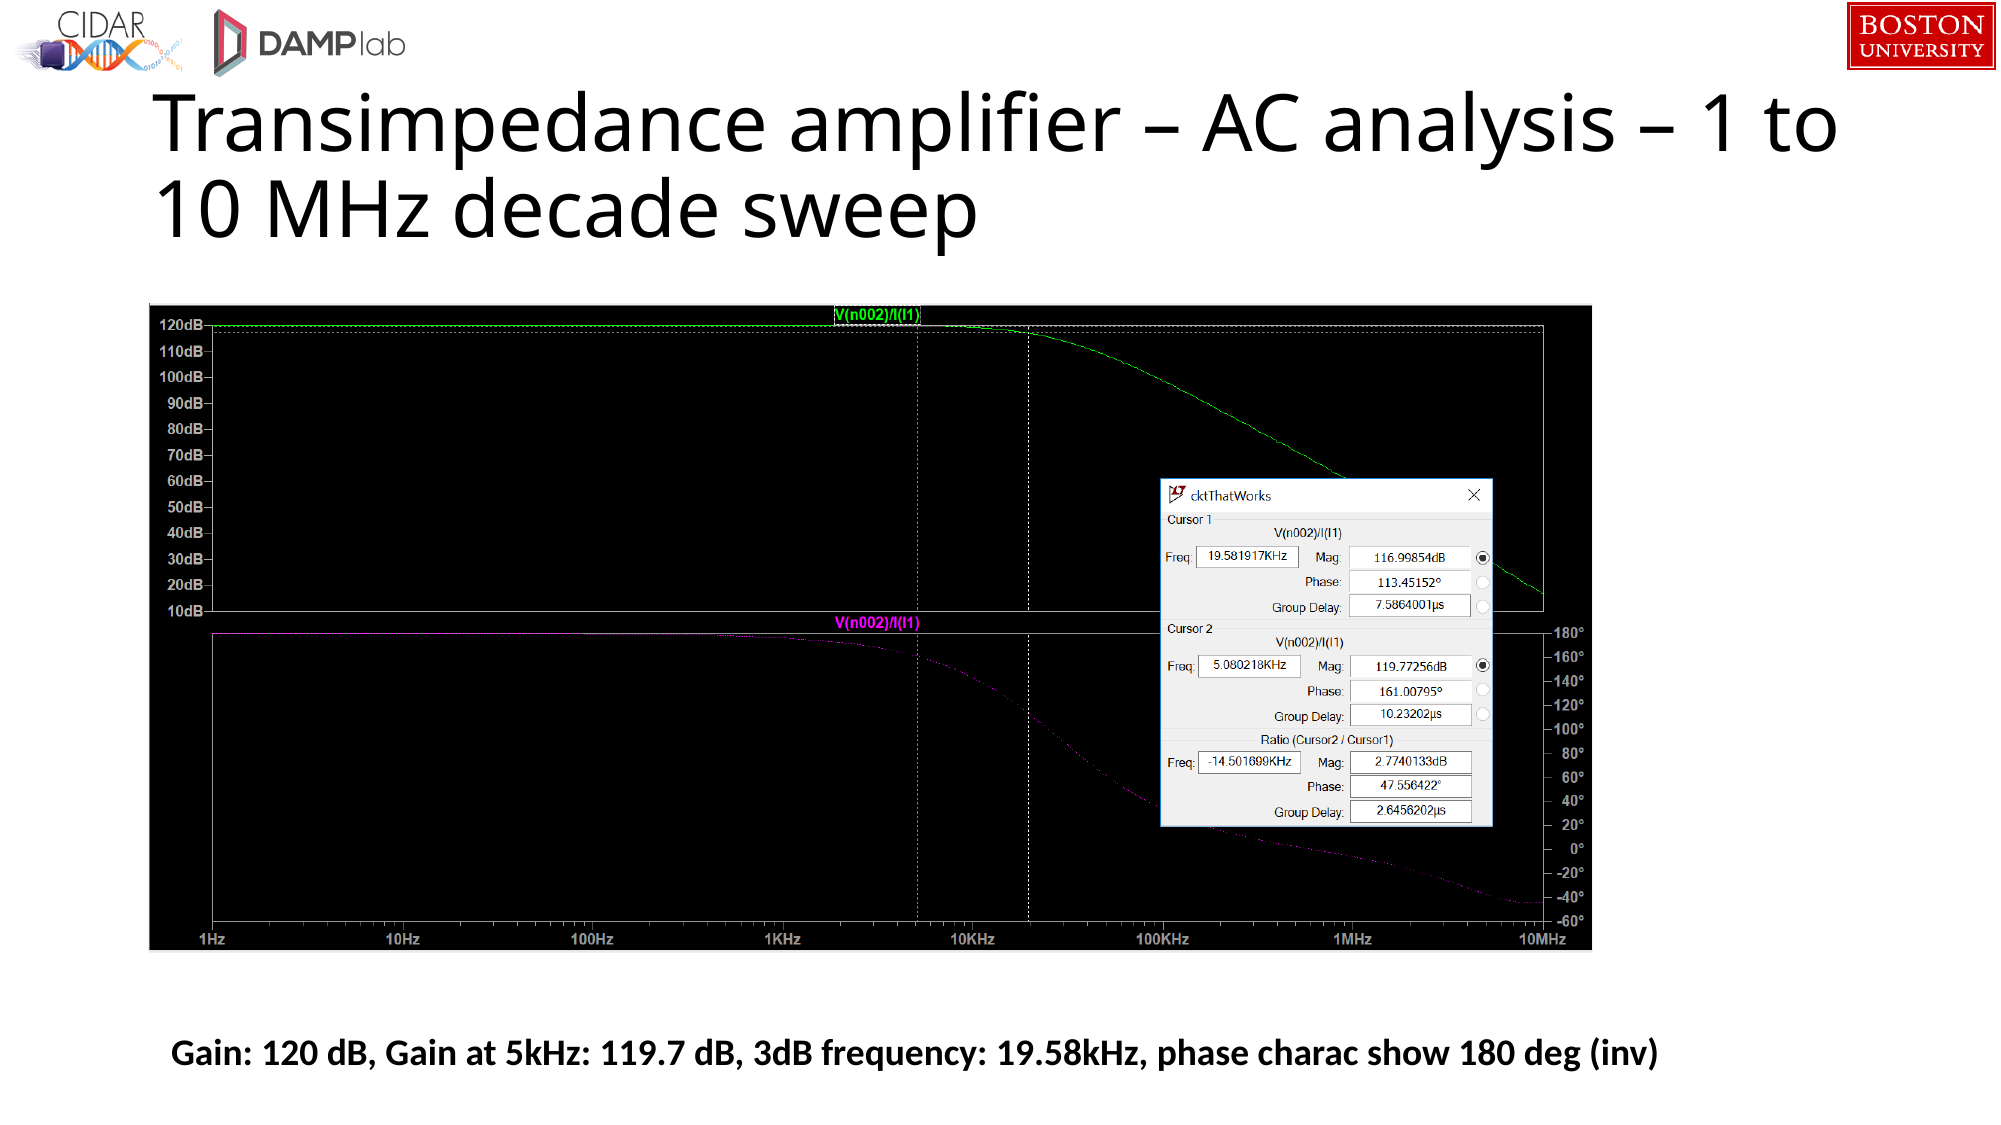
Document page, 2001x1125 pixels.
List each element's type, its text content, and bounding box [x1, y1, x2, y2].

picture [13, 0, 405, 80]
title Transimpedance amplifier – AC analysis – 1 to 10 MHz decade sweep [137, 59, 1863, 278]
picture [1847, 2, 1996, 70]
picture [148, 303, 1593, 953]
text_box Gain: 120 dB, Gain at 5kHz: 119.7 dB, 3dB frequency: 19.58kHz, phase charac show 180 deg (inv) [156, 1020, 1693, 1081]
